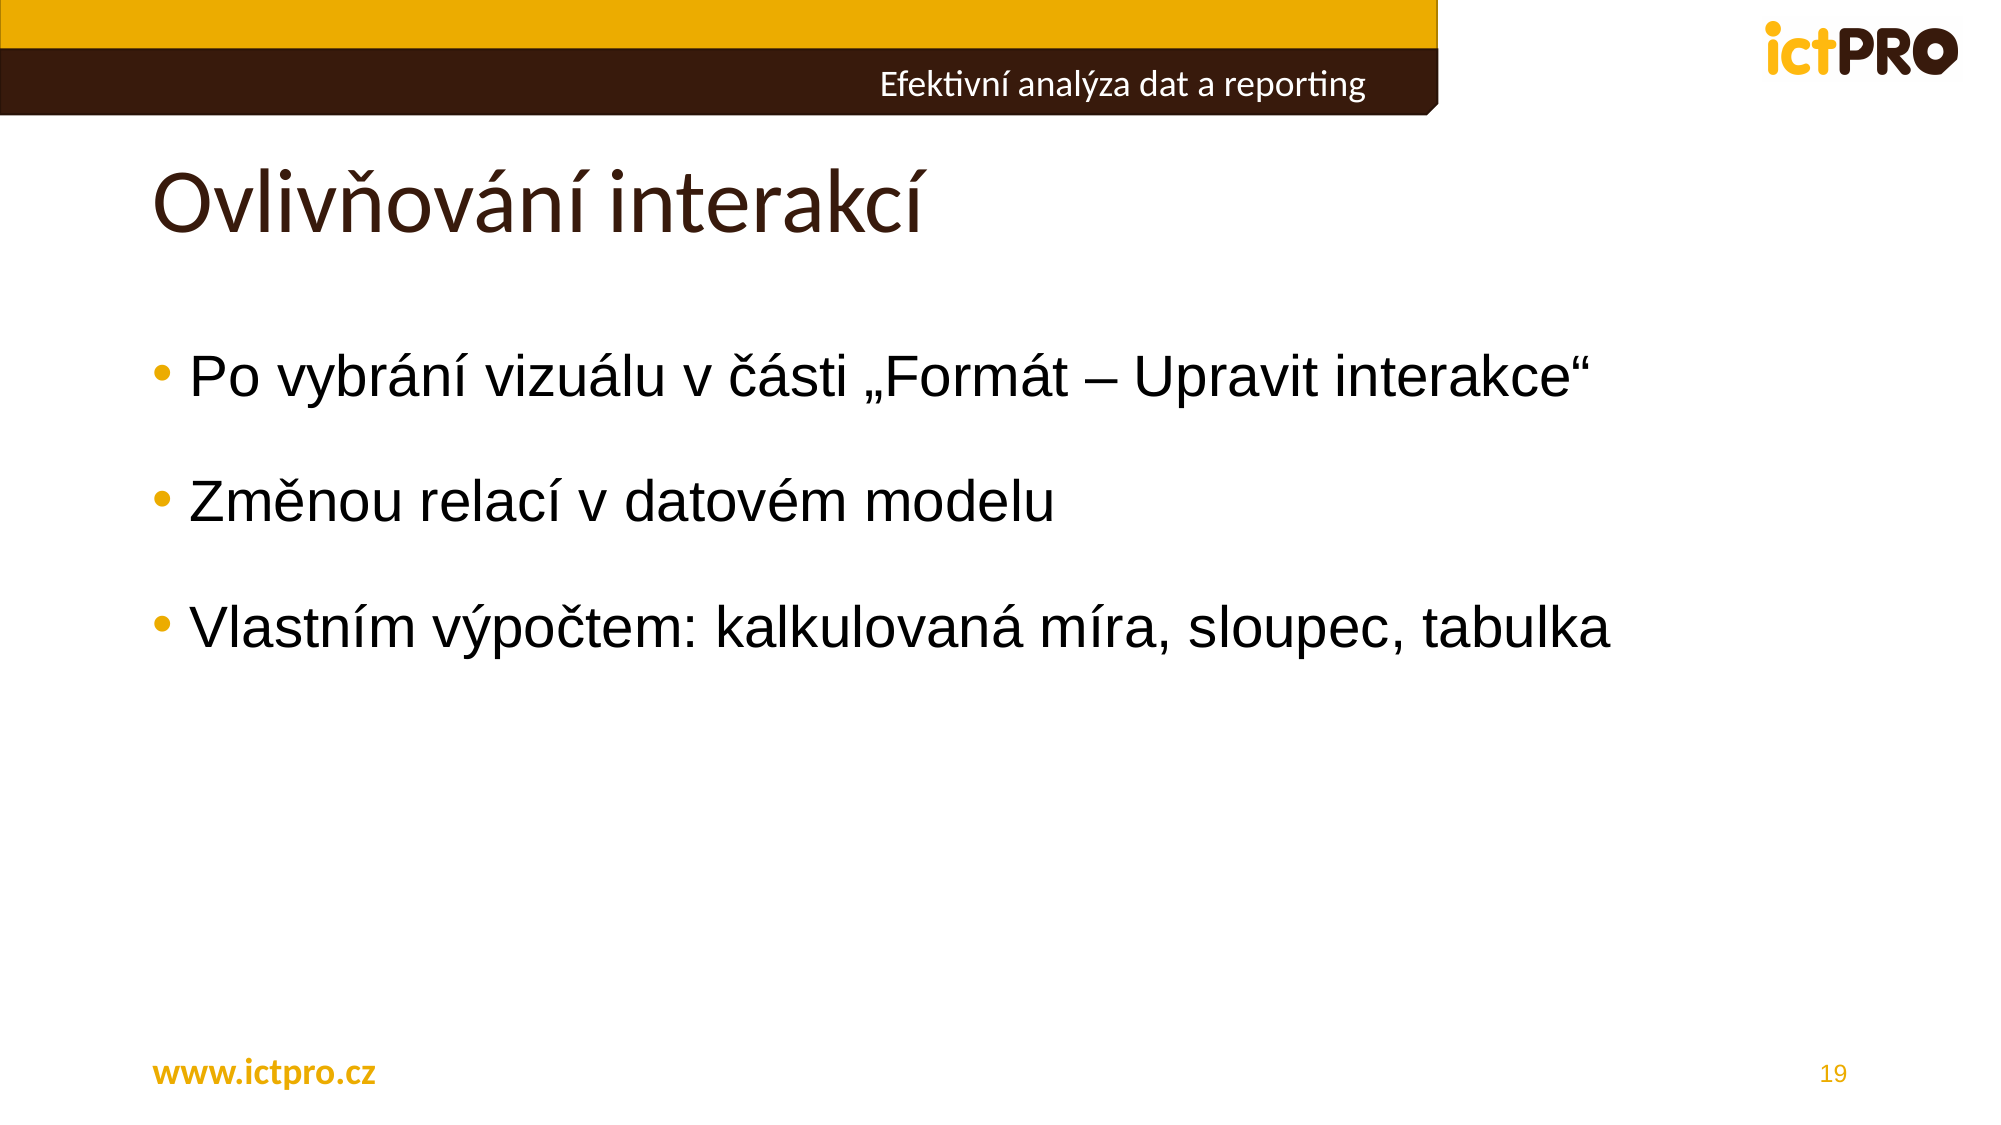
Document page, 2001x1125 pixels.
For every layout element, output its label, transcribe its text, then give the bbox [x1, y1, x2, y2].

footer www.ictpro.cz [137, 1039, 813, 1100]
slide_number 19 [1412, 1042, 1863, 1103]
list Po vybrání vizuálu v části „Formát – Upravit interakce“ Změnou relací v datovém modelu Vlastním výpočtem: kalkulovaná míra, sloupec, tabulka [137, 295, 1767, 959]
title Ovlivňování interakcí [137, 128, 1863, 278]
picture [1762, 16, 1963, 82]
